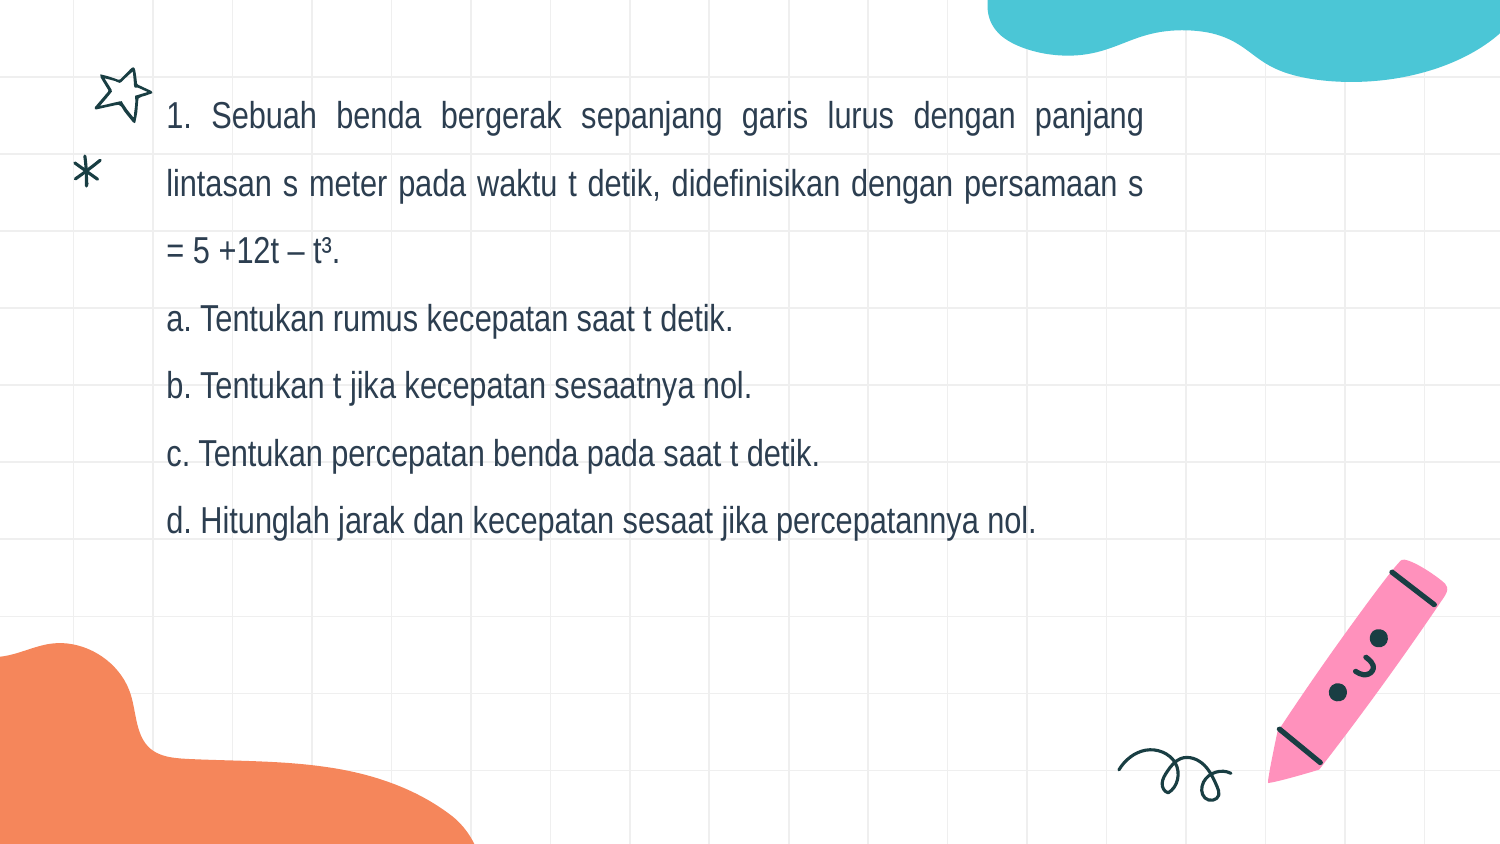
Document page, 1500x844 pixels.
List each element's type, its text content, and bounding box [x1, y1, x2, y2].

text_box 1. Sebuah benda bergerak sepanjang garis lurus dengan panjang lintasan s meter pada waktu t detik, didefinisikan dengan persamaan s = 5 +12t – t³. a. Tentukan rumus kecepatan saat t detik. b. Tentukan t jika kecepatan sesaatnya nol. c. Tentukan percepatan benda pada saat t detik. d. Hitunglah jarak dan kecepatan sesaat jika percepatannya nol. [151, 61, 1159, 549]
